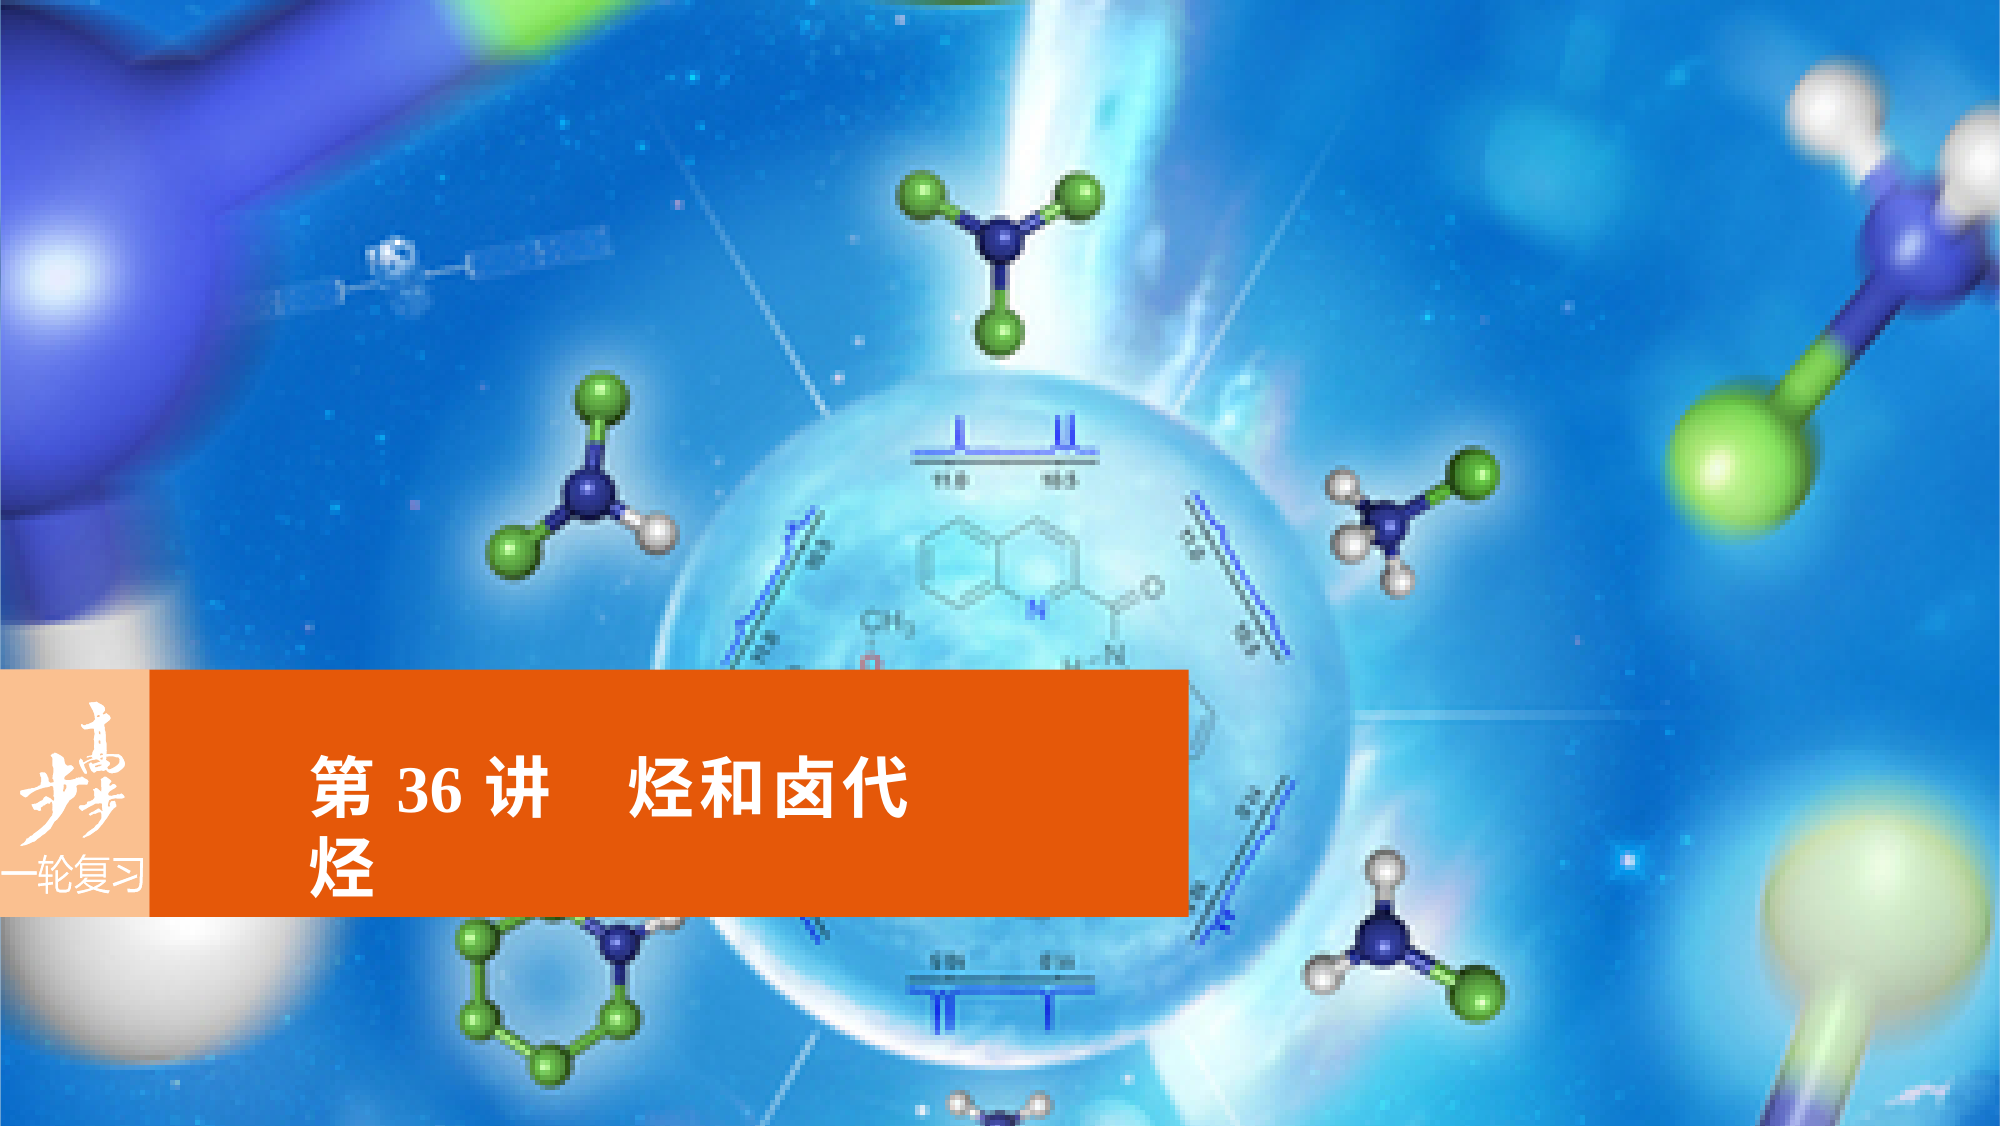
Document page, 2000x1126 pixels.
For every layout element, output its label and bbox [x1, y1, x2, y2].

picture [0, 0, 2000, 1126]
text_box [0, 669, 150, 918]
